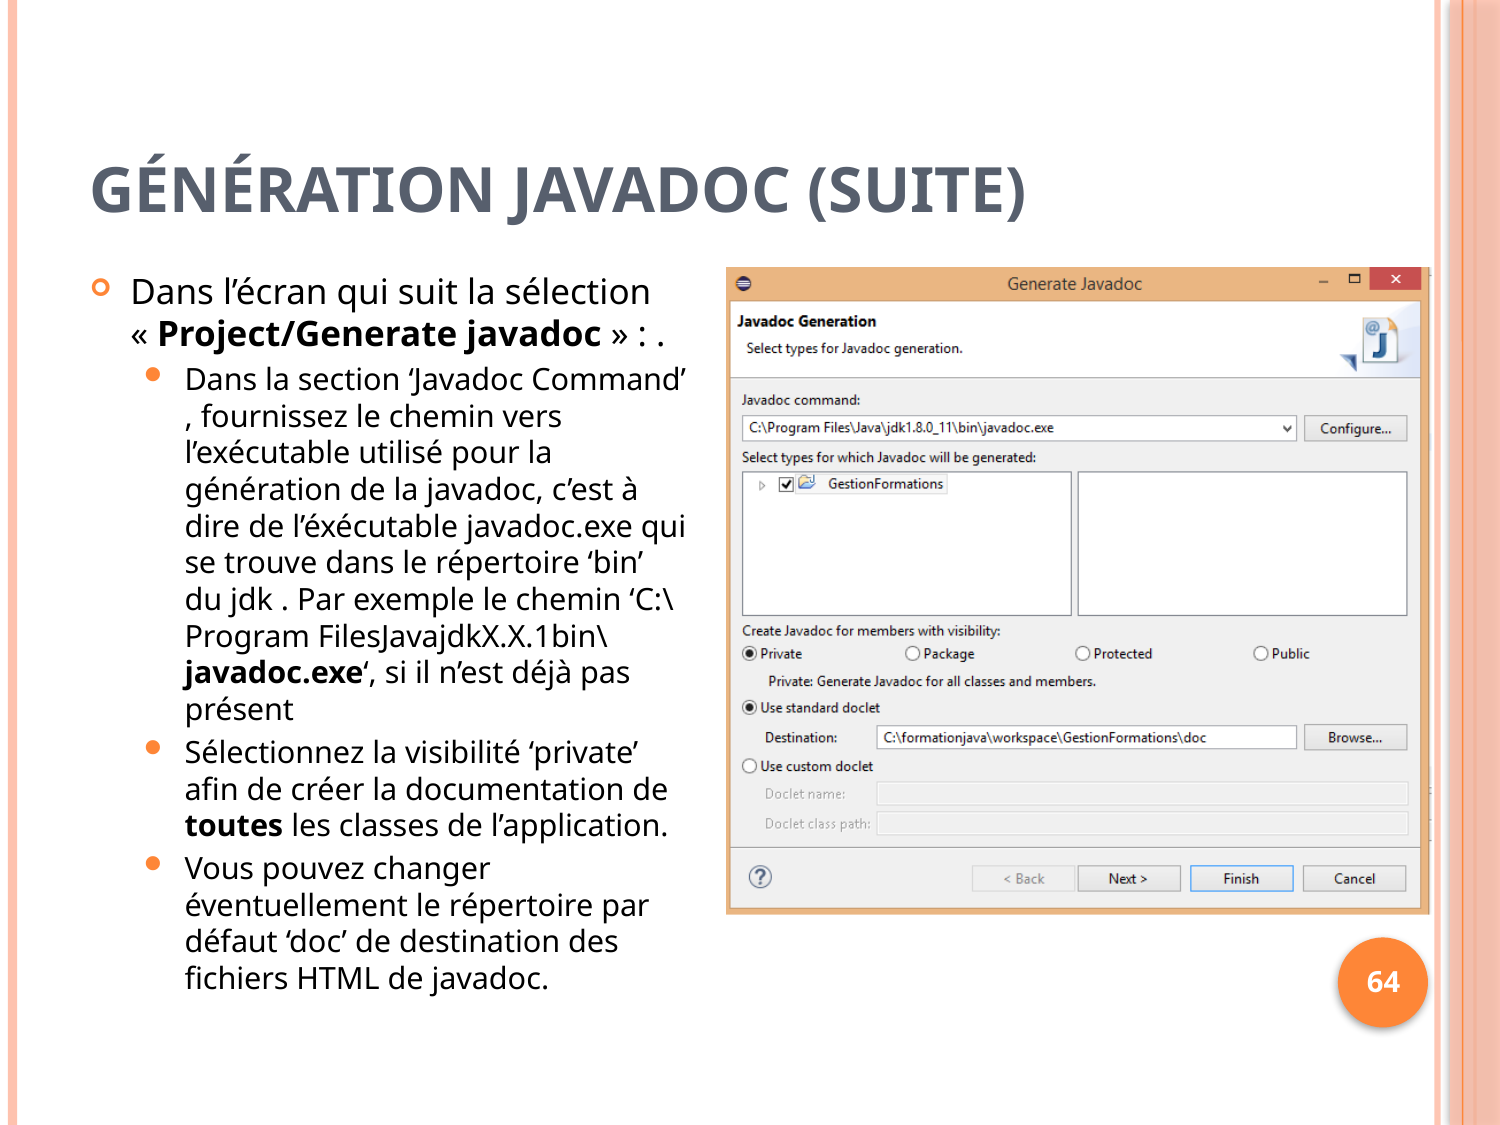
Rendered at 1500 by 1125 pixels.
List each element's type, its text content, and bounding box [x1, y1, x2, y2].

title Génération Javadoc (suite) [75, 45, 1300, 233]
list Dans l’écran qui suit la sélection « Project/Generate javadoc » : . Dans la section ‘Javadoc Command’ , fournissez le chemin vers l’exécutable utilisé pour la génération de la javadoc, c’est à dire de l’éxécutable javadoc.exe qui se trouve dans le répertoire ‘bin’ du jdk . Par exemple le chemin ‘C:\Program FilesJavajdkX.X.1bin\javadoc.exe‘, si il n’est déjà pas présent Sélectionnez la visibilité ‘private’ afin de créer la documentation de toutes les classes de l’application. Vous pouvez changer éventuellement le répertoire par défaut ‘doc’ de destination des fichiers HTML de javadoc. [75, 262, 703, 1083]
slide_number 64 [1333, 940, 1434, 1027]
picture [725, 266, 1434, 918]
